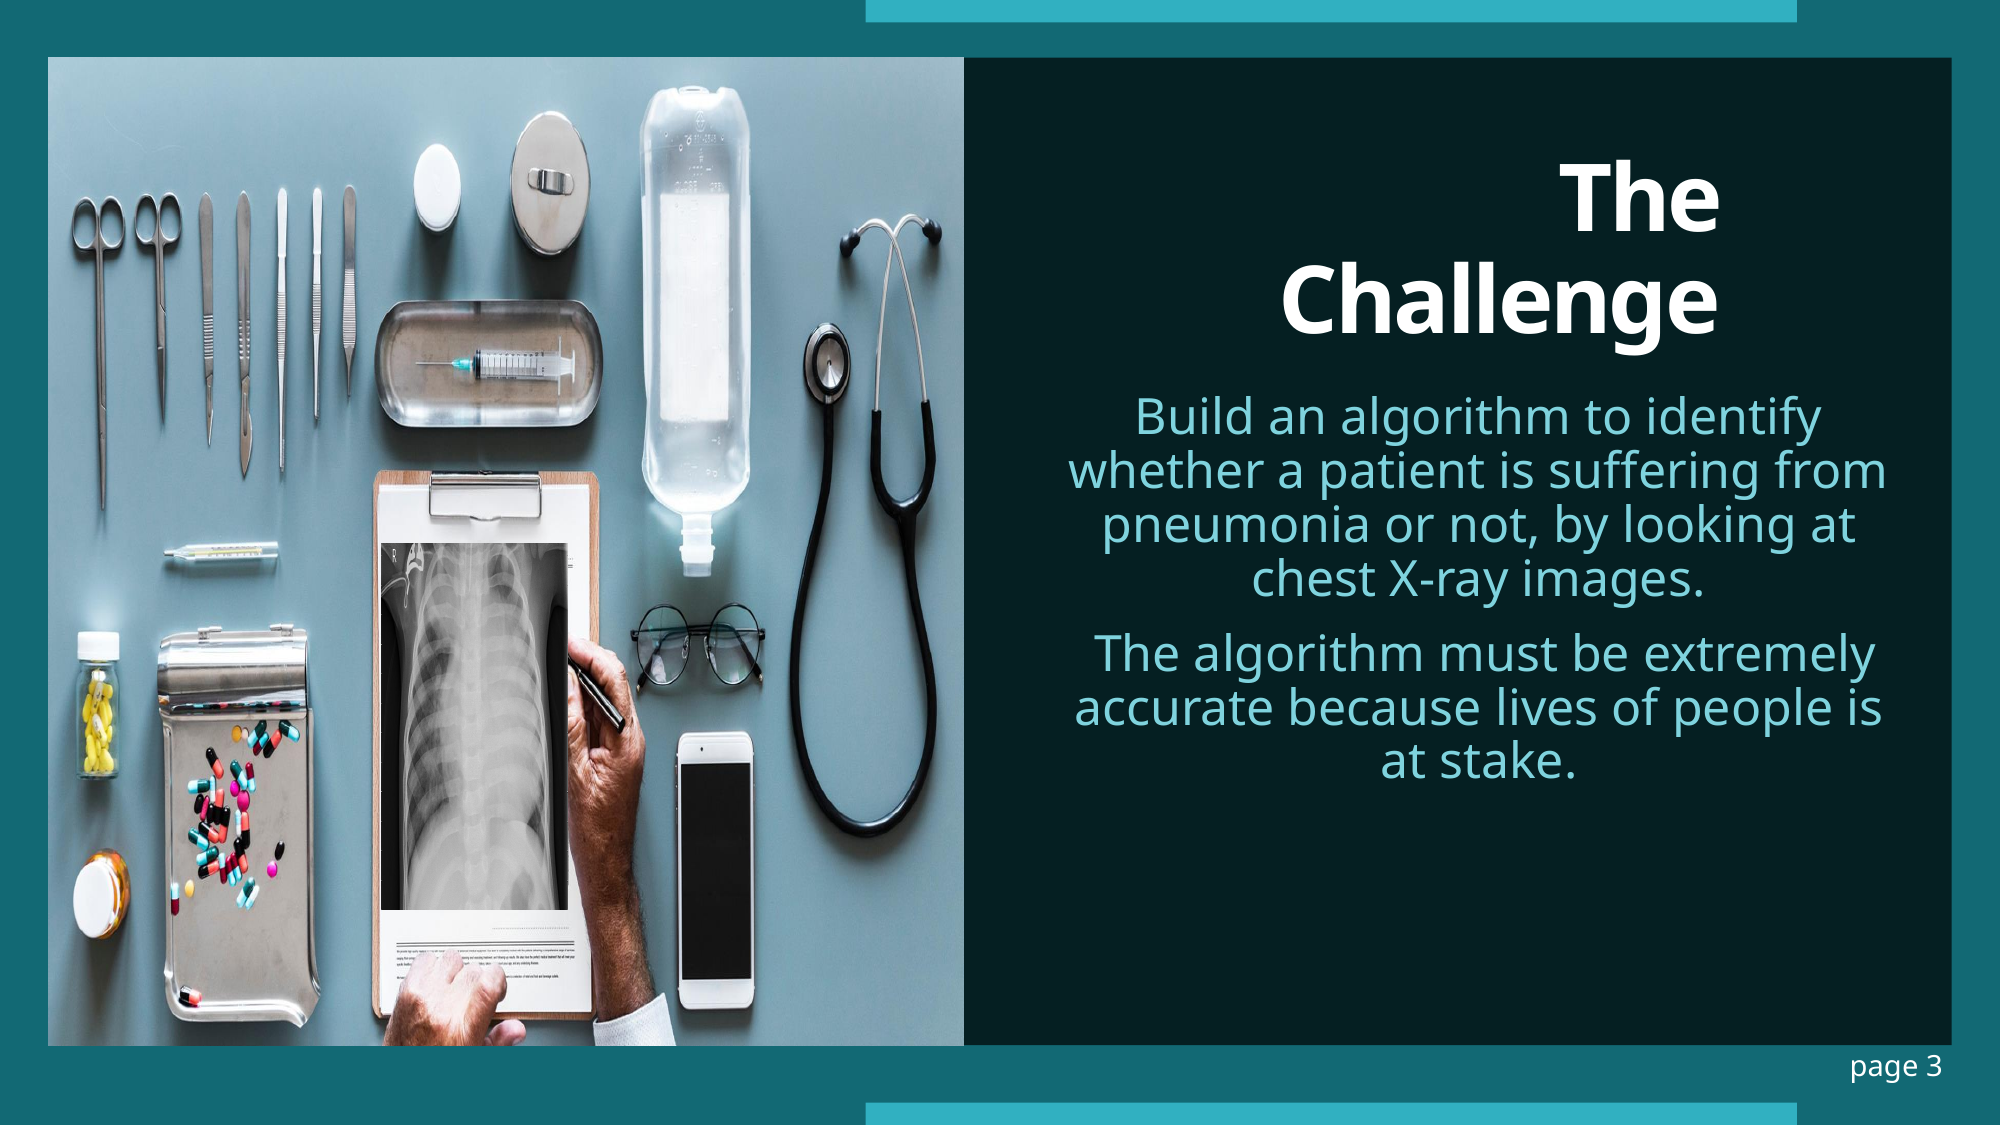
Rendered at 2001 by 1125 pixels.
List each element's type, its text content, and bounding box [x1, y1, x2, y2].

slide_number page 3 [1817, 1045, 1976, 1089]
text_box [964, 57, 1953, 1046]
subtitle Build an algorithm to identify whether a patient is suffering from pneumonia or not, by looking at chest X-ray images. The algorithm must be extremely accurate because lives of people is at stake. [1061, 391, 1897, 779]
picture [48, 57, 964, 1046]
title The Challenge [1141, 148, 1721, 354]
